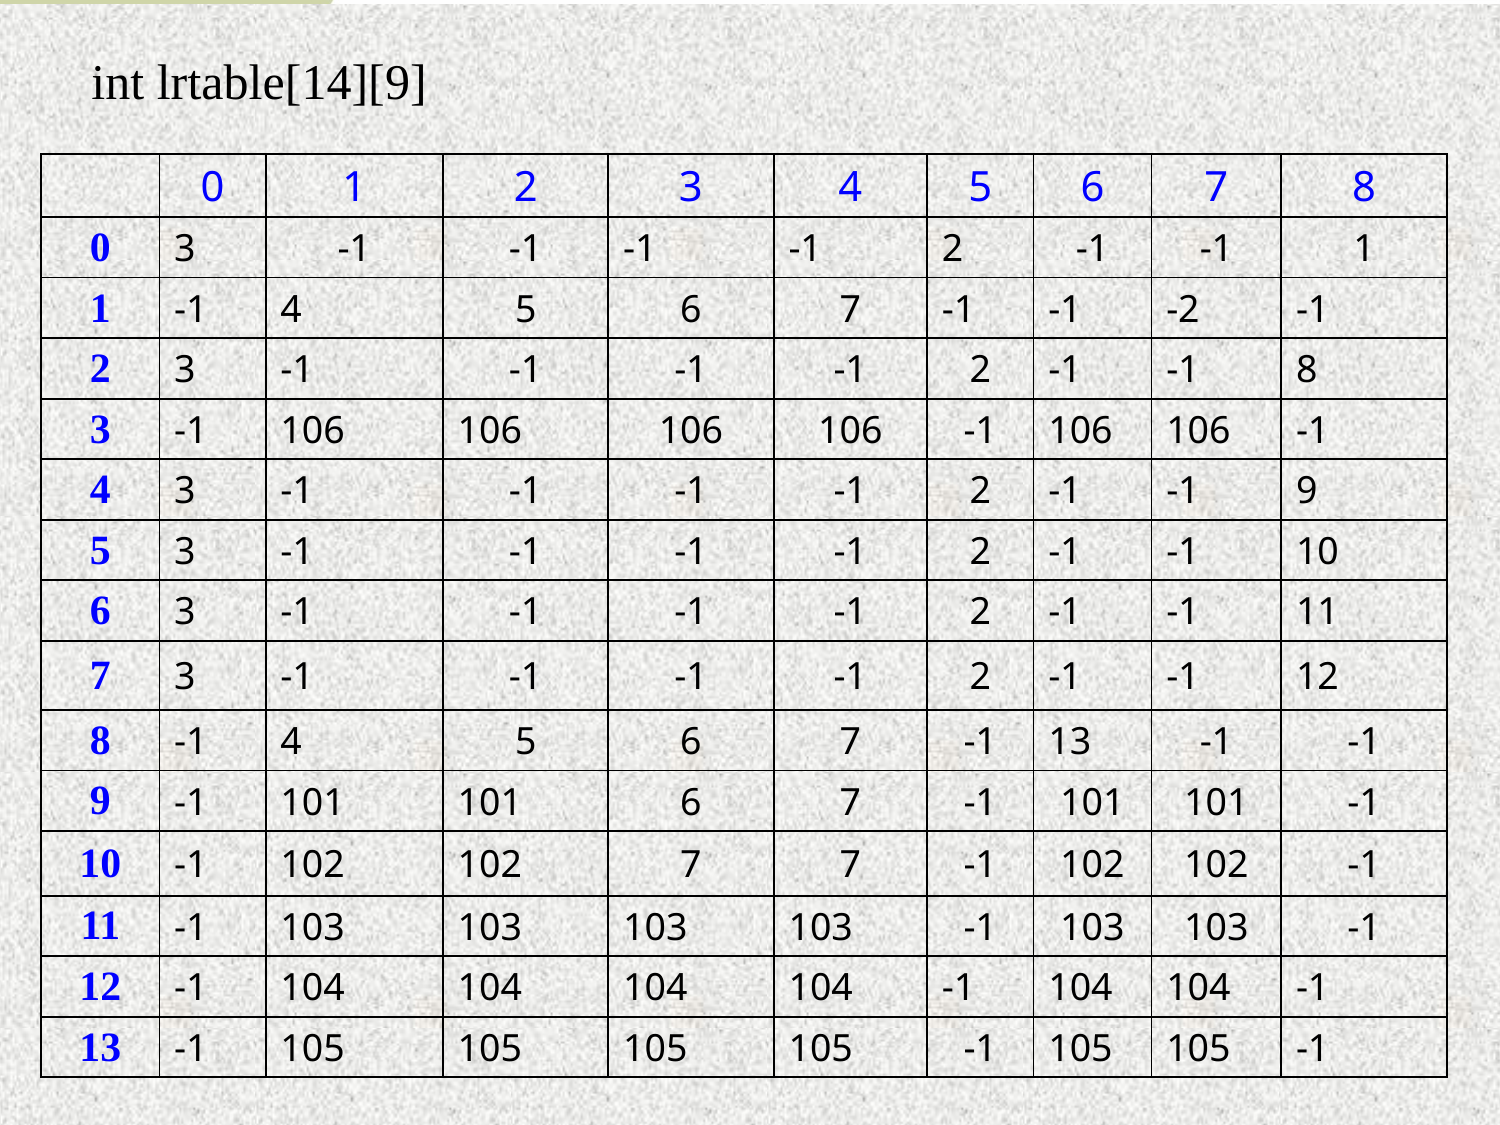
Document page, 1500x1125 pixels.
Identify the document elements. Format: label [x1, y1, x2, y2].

table_cell [1282, 278, 1446, 337]
table_cell [609, 581, 773, 640]
table_cell [444, 771, 607, 830]
table_cell [1282, 218, 1446, 277]
table_cell [444, 581, 607, 640]
table_cell [267, 521, 442, 579]
table_cell [609, 400, 773, 458]
table_cell [1034, 278, 1151, 337]
table_cell [1152, 957, 1280, 1016]
table_cell [928, 957, 1033, 1016]
table_cell [775, 711, 926, 770]
table_cell [160, 400, 265, 458]
table_cell [609, 957, 773, 1016]
table_cell [42, 771, 159, 830]
table_cell [1034, 771, 1151, 830]
table_cell [609, 642, 773, 709]
table_header [1034, 155, 1151, 216]
table_cell [267, 460, 442, 519]
table_header [444, 155, 607, 216]
table_cell [928, 339, 1033, 398]
table_cell [1282, 957, 1446, 1016]
table_cell [775, 218, 926, 277]
table_cell [160, 218, 265, 277]
table_cell [1282, 771, 1446, 830]
table_header [1282, 155, 1446, 216]
table_cell [1034, 957, 1151, 1016]
table_cell [444, 400, 607, 458]
table_cell [609, 1018, 773, 1076]
table_cell [775, 521, 926, 579]
table_cell [444, 1018, 607, 1076]
table_cell [267, 400, 442, 458]
table_cell [609, 460, 773, 519]
table_cell [1152, 1018, 1280, 1076]
table_cell [775, 581, 926, 640]
table_cell [267, 278, 442, 337]
table_cell [1152, 642, 1280, 709]
table_cell [267, 581, 442, 640]
table_cell [1152, 218, 1280, 277]
table_cell [1034, 711, 1151, 770]
table_cell [775, 400, 926, 458]
table_cell [1152, 460, 1280, 519]
table_cell [42, 521, 159, 579]
table_cell [42, 1018, 159, 1076]
table_cell [609, 771, 773, 830]
table_cell [160, 771, 265, 830]
table_cell [1282, 711, 1446, 770]
table_cell [444, 711, 607, 770]
table_cell [444, 957, 607, 1016]
table_cell [42, 581, 159, 640]
table_cell [1152, 832, 1280, 895]
table_cell [928, 218, 1033, 277]
table_cell [267, 897, 442, 955]
table_cell [928, 711, 1033, 770]
table_cell [775, 642, 926, 709]
table_cell [1034, 1018, 1151, 1076]
table_cell [444, 832, 607, 895]
table_cell [928, 897, 1033, 955]
table_cell [42, 278, 159, 337]
table_cell [160, 957, 265, 1016]
table_cell [160, 339, 265, 398]
table_cell [160, 642, 265, 709]
table_header [1152, 155, 1280, 216]
table_cell [1034, 400, 1151, 458]
table_cell [1034, 581, 1151, 640]
table_cell [775, 832, 926, 895]
table_cell [928, 521, 1033, 579]
table_header [42, 155, 159, 216]
table_cell [42, 339, 159, 398]
table_cell [1152, 581, 1280, 640]
table_cell [1282, 521, 1446, 579]
table_cell [1282, 581, 1446, 640]
table_cell [775, 1018, 926, 1076]
table_cell [1282, 460, 1446, 519]
table_cell [160, 521, 265, 579]
table_cell [444, 460, 607, 519]
table_cell [928, 278, 1033, 337]
table_cell [160, 278, 265, 337]
table_cell [160, 897, 265, 955]
table_cell [42, 711, 159, 770]
table_cell [1152, 339, 1280, 398]
table_cell [267, 339, 442, 398]
table_cell [160, 711, 265, 770]
table_cell [1152, 771, 1280, 830]
table_cell [928, 771, 1033, 830]
table_cell [444, 278, 607, 337]
table_cell [1282, 642, 1446, 709]
table_cell [160, 460, 265, 519]
table_cell [1152, 897, 1280, 955]
picture [0, 0, 1500, 4]
table_cell [775, 897, 926, 955]
table_cell [444, 218, 607, 277]
table_cell [1152, 400, 1280, 458]
table_cell [42, 460, 159, 519]
table_cell [609, 278, 773, 337]
table_cell [609, 897, 773, 955]
table_cell [609, 832, 773, 895]
table_cell [42, 218, 159, 277]
table_cell [42, 832, 159, 895]
table_cell [1034, 460, 1151, 519]
table_header [928, 155, 1033, 216]
table_header [267, 155, 442, 216]
table_cell [928, 1018, 1033, 1076]
table_cell [609, 711, 773, 770]
table_cell [1282, 339, 1446, 398]
table_cell [775, 460, 926, 519]
table_cell [1282, 1018, 1446, 1076]
table_cell [1152, 711, 1280, 770]
table_cell [444, 897, 607, 955]
table_cell [775, 957, 926, 1016]
table_cell [42, 400, 159, 458]
table_cell [267, 711, 442, 770]
table_cell [160, 581, 265, 640]
table_cell [1152, 278, 1280, 337]
table_cell [160, 1018, 265, 1076]
table_cell [928, 400, 1033, 458]
table_cell [1152, 521, 1280, 579]
table_cell [775, 771, 926, 830]
table_cell [267, 1018, 442, 1076]
table_header [160, 155, 265, 216]
table_cell [42, 957, 159, 1016]
table_cell [1034, 521, 1151, 579]
table_cell [444, 521, 607, 579]
table_cell [1282, 832, 1446, 895]
table_cell [1034, 218, 1151, 277]
table_cell [1282, 400, 1446, 458]
table_cell [267, 218, 442, 277]
table_cell [267, 832, 442, 895]
table_cell [609, 521, 773, 579]
table_cell [928, 832, 1033, 895]
table_cell [1034, 832, 1151, 895]
table_cell [160, 832, 265, 895]
table_cell [1034, 339, 1151, 398]
table_cell [1282, 897, 1446, 955]
table_cell [444, 642, 607, 709]
table_cell [444, 339, 607, 398]
table_cell [775, 278, 926, 337]
text_box [0, 4, 1500, 1125]
table_cell [267, 771, 442, 830]
table_cell [928, 642, 1033, 709]
table_cell [928, 581, 1033, 640]
table_header [775, 155, 926, 216]
table_cell [609, 339, 773, 398]
table_cell [267, 642, 442, 709]
table_cell [42, 897, 159, 955]
table_header [609, 155, 773, 216]
table_cell [42, 642, 159, 709]
table_cell [775, 339, 926, 398]
table_cell [928, 460, 1033, 519]
table_cell [267, 957, 442, 1016]
table_cell [609, 218, 773, 277]
table_cell [1034, 642, 1151, 709]
table_cell [1034, 897, 1151, 955]
